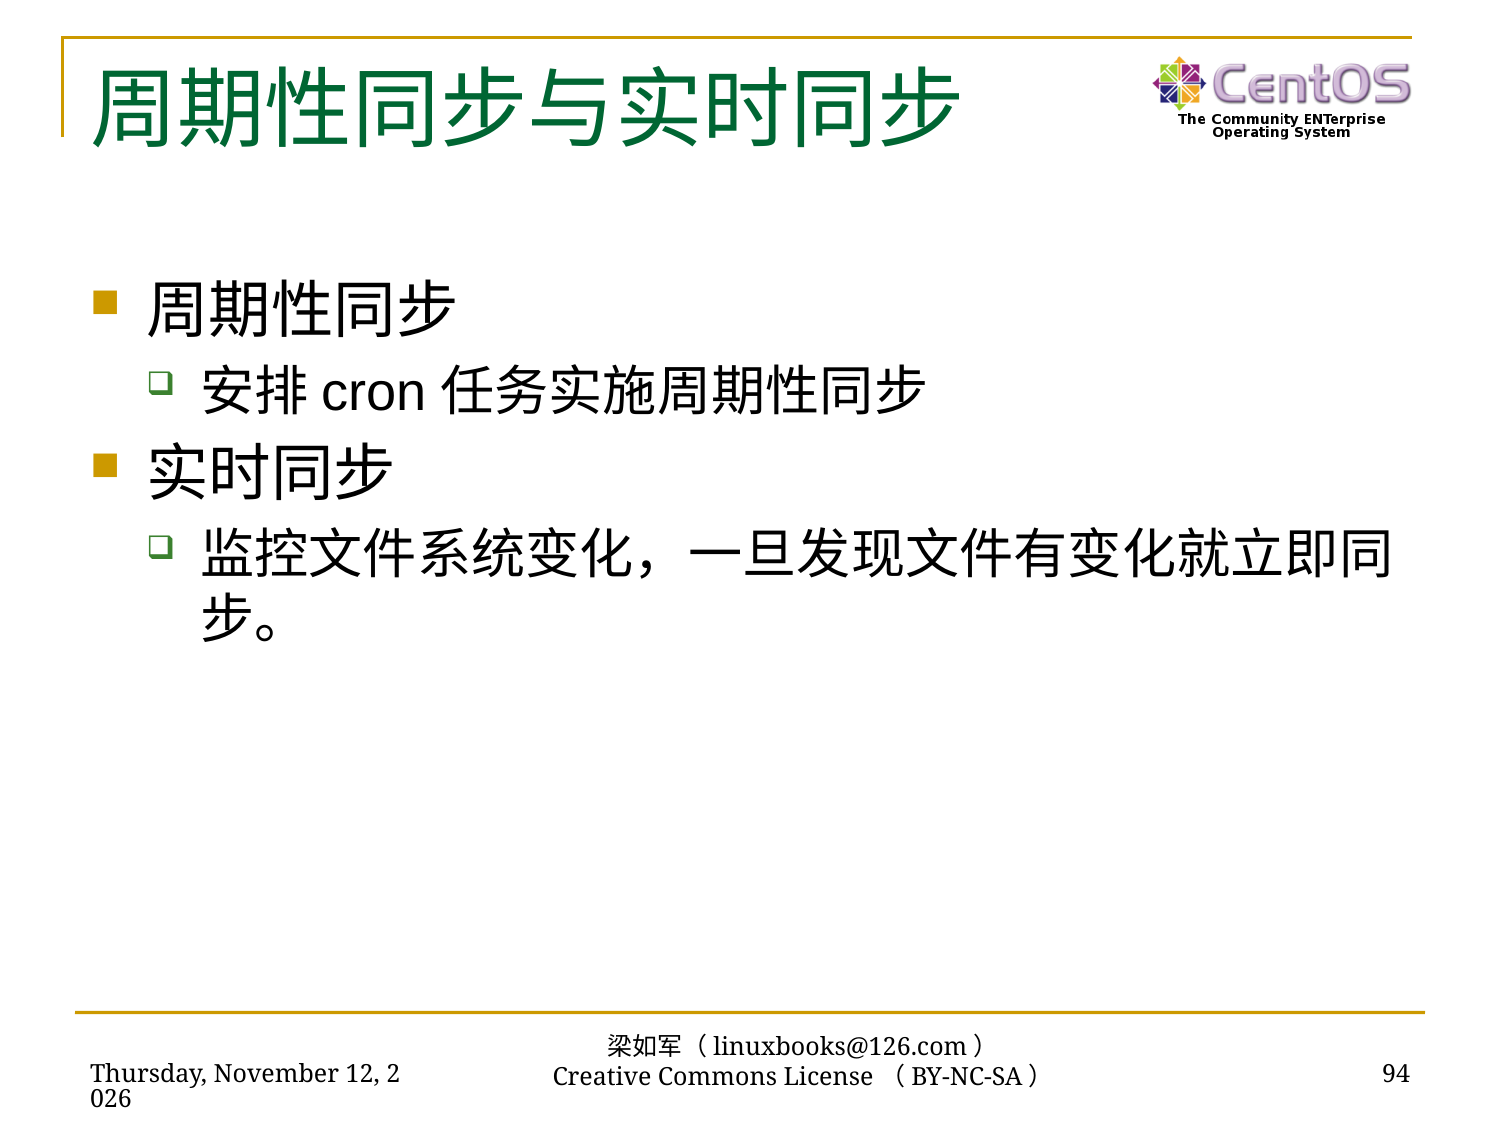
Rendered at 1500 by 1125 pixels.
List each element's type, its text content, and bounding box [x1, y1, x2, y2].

slide_number 94 [1074, 1023, 1426, 1100]
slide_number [74, 1023, 426, 1100]
footer 梁如军（linuxbooks@126.com） Creative Commons License（BY-NC-SA） [359, 1022, 1247, 1099]
list 周期性同步 安排cron任务实施周期性同步 实时同步 监控文件系统变化，一旦发现文件有变化就立即同步。 [74, 262, 1426, 1006]
title 周期性同步与实时同步 [74, 45, 1426, 233]
